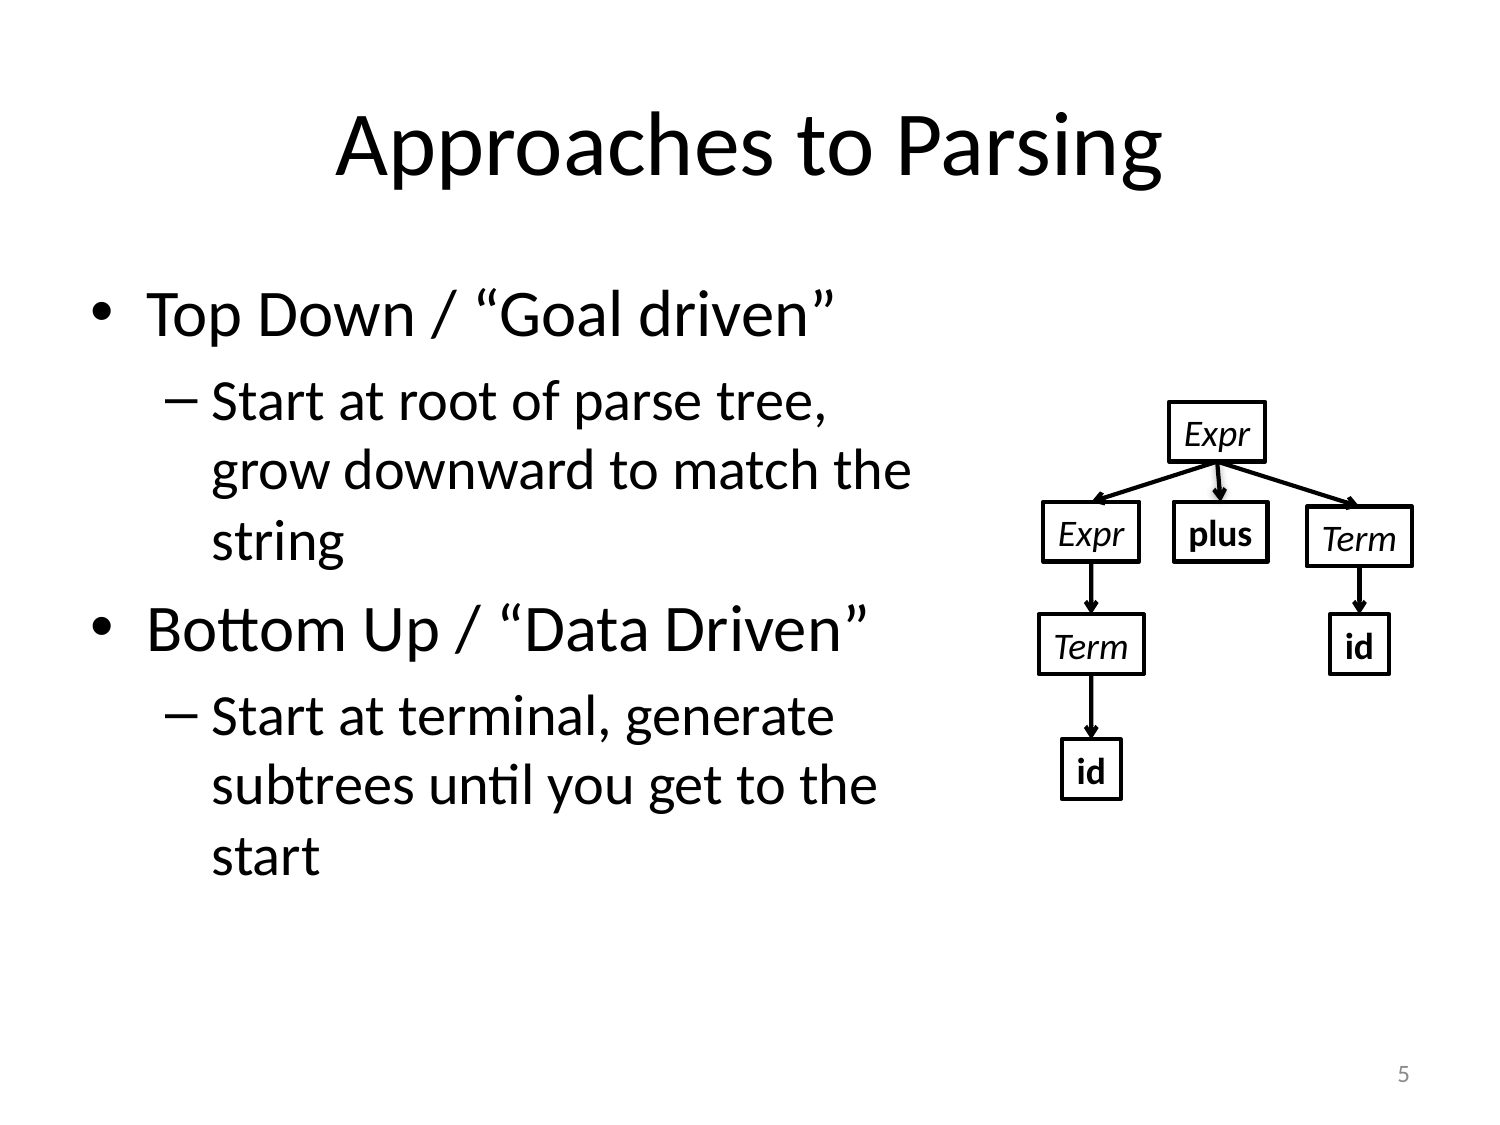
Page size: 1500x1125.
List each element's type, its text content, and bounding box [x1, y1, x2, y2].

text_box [1222, 462, 1360, 507]
list Top Down / “Goal driven” Start at root of parse tree, grow downward to match the string Bottom Up / “Data Driven” Start at terminal, generate subtrees until you get to the start [75, 262, 975, 1005]
text_box Term [1305, 504, 1414, 568]
text_box plus [1172, 511, 1270, 564]
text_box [1216, 462, 1221, 503]
title Approaches to Parsing [75, 45, 1425, 233]
text_box Term [1037, 612, 1146, 676]
slide_number 5 [1074, 1042, 1425, 1103]
text_box id [1328, 612, 1391, 676]
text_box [1091, 462, 1212, 503]
text_box Expr [1041, 500, 1141, 564]
text_box Expr [1167, 400, 1267, 460]
text_box id [1060, 737, 1123, 801]
